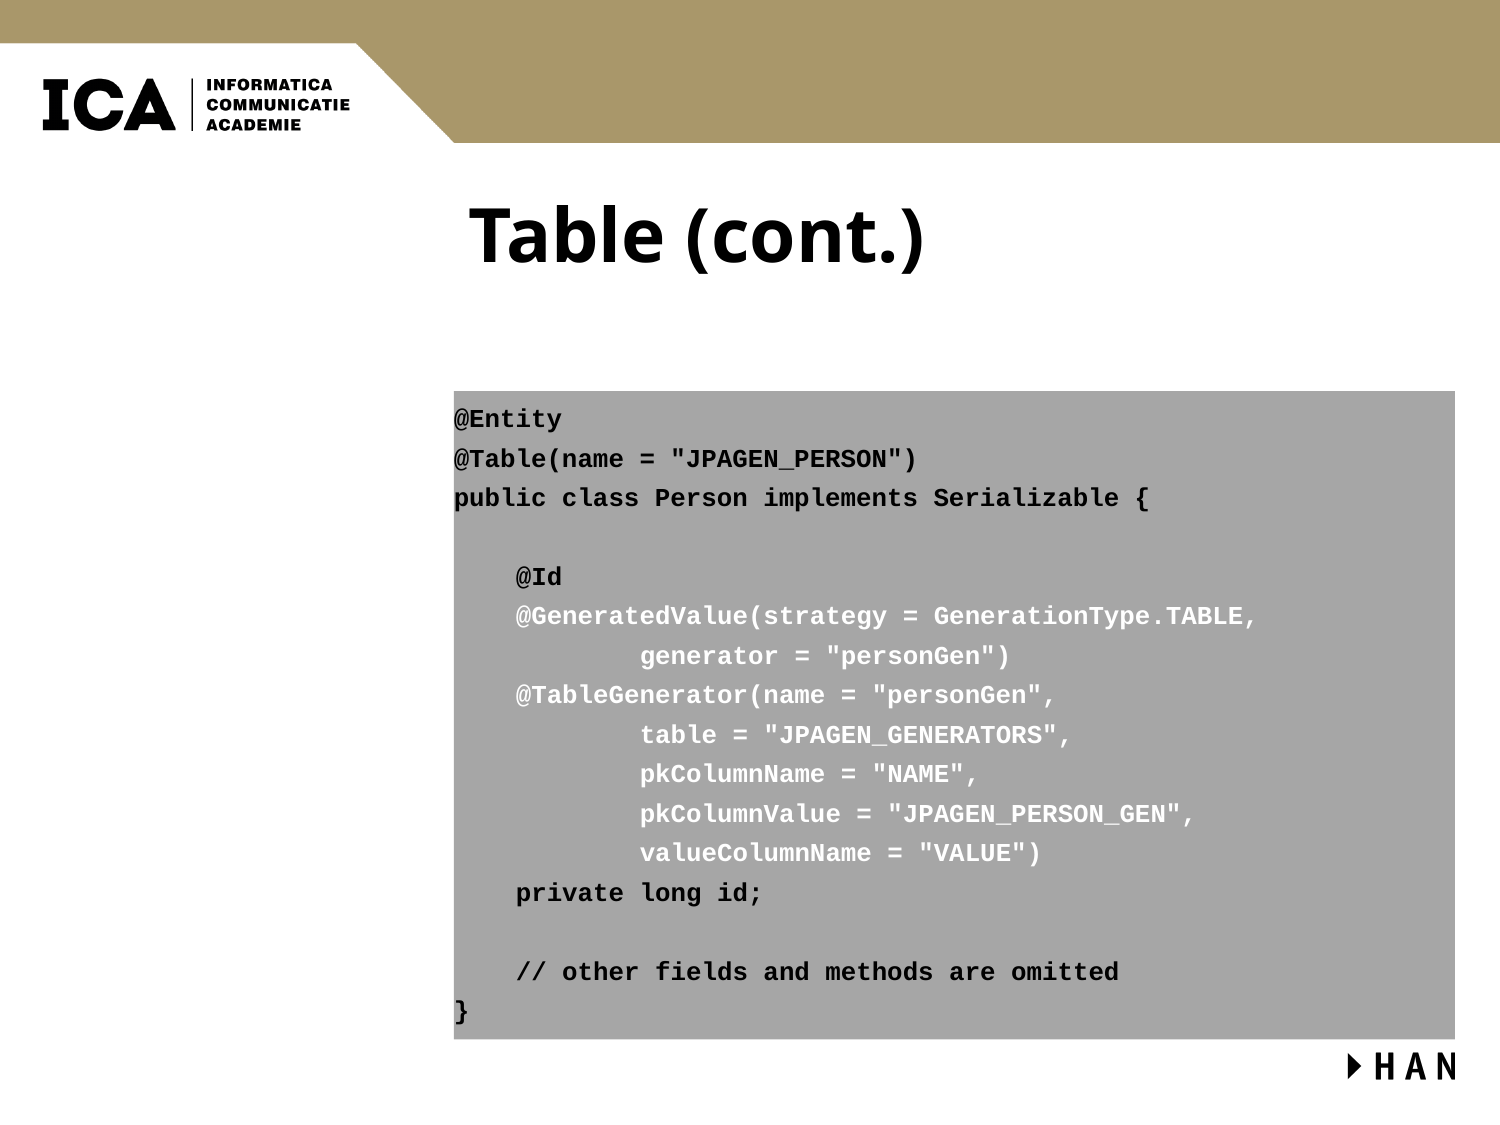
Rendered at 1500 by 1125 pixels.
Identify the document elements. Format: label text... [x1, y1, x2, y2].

title Table (cont.) [453, 179, 1455, 287]
list @Entity @Table(name = "JPAGEN_PERSON") public class Person implements Serializable { @Id @GeneratedValue(strategy = GenerationType.TABLE, generator = "personGen") @TableGenerator(name = "personGen", table = "JPAGEN_GENERATORS", pkColumnName = "NAME", pkColumnValue = "JPAGEN_PERSON_GEN", valueColumnName = "VALUE") private long id; // other fields and methods are omitted } [453, 391, 1455, 1040]
